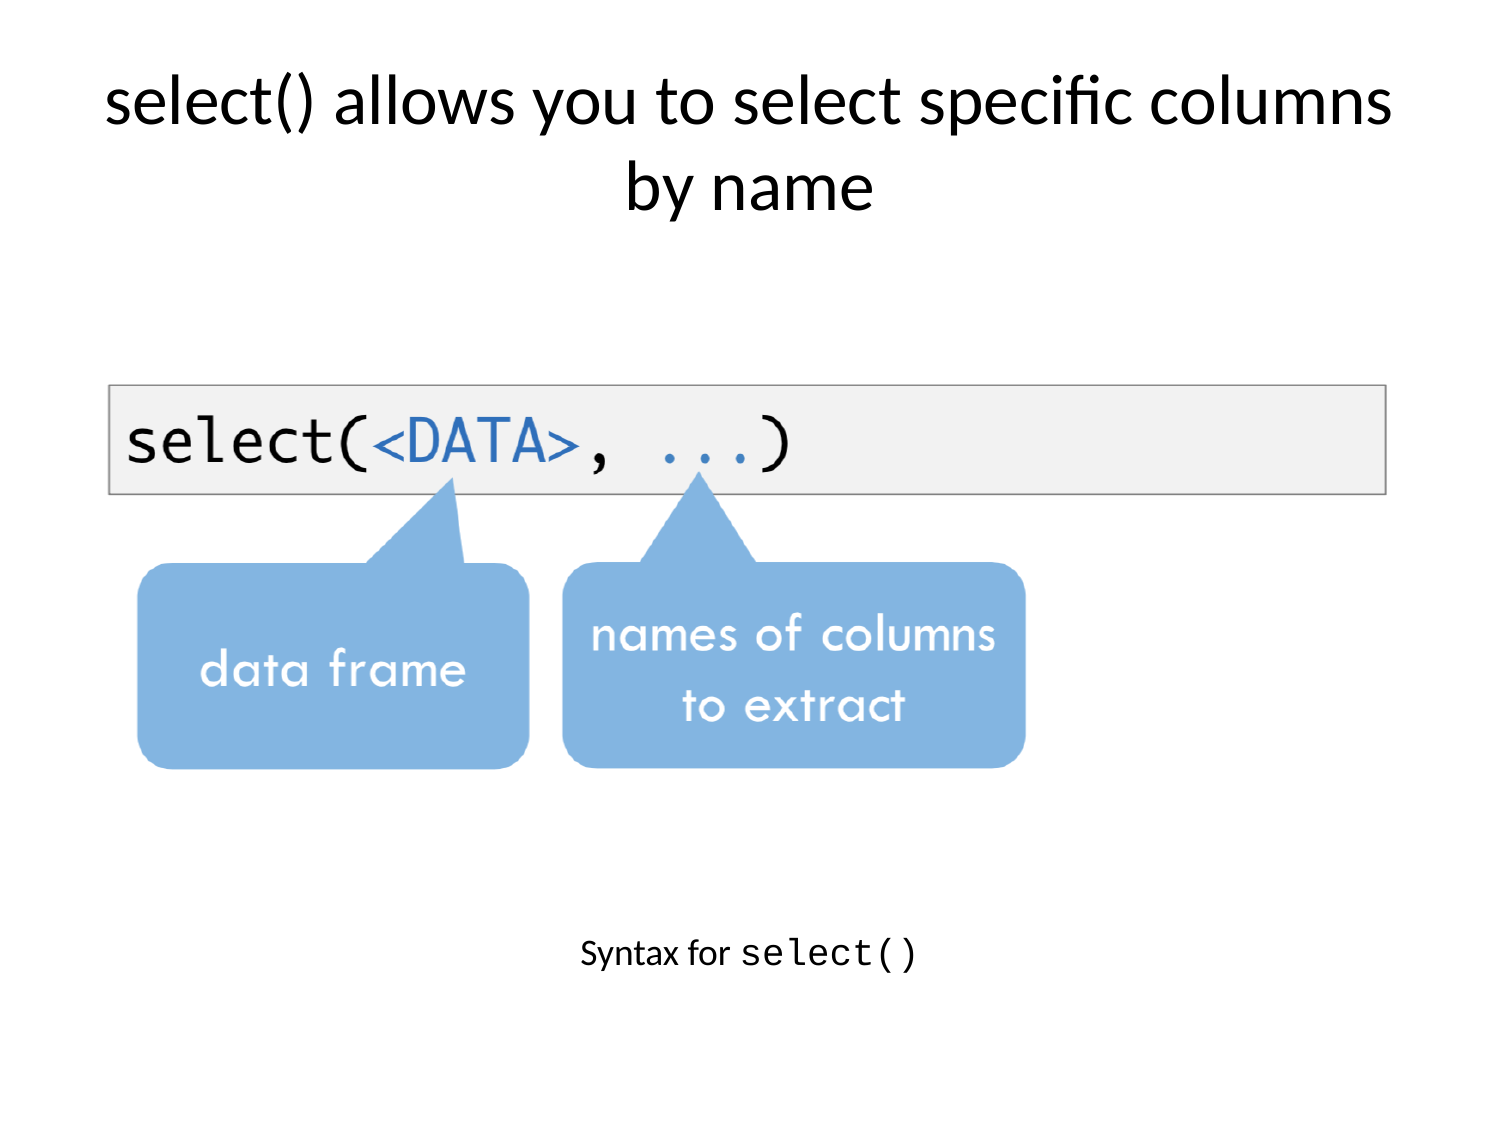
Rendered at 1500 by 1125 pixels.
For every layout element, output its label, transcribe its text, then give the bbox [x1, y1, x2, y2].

picture [74, 360, 1426, 824]
title select() allows you to select specific columns by name [75, 45, 1425, 233]
text_box Syntax for select() [74, 920, 1425, 1005]
